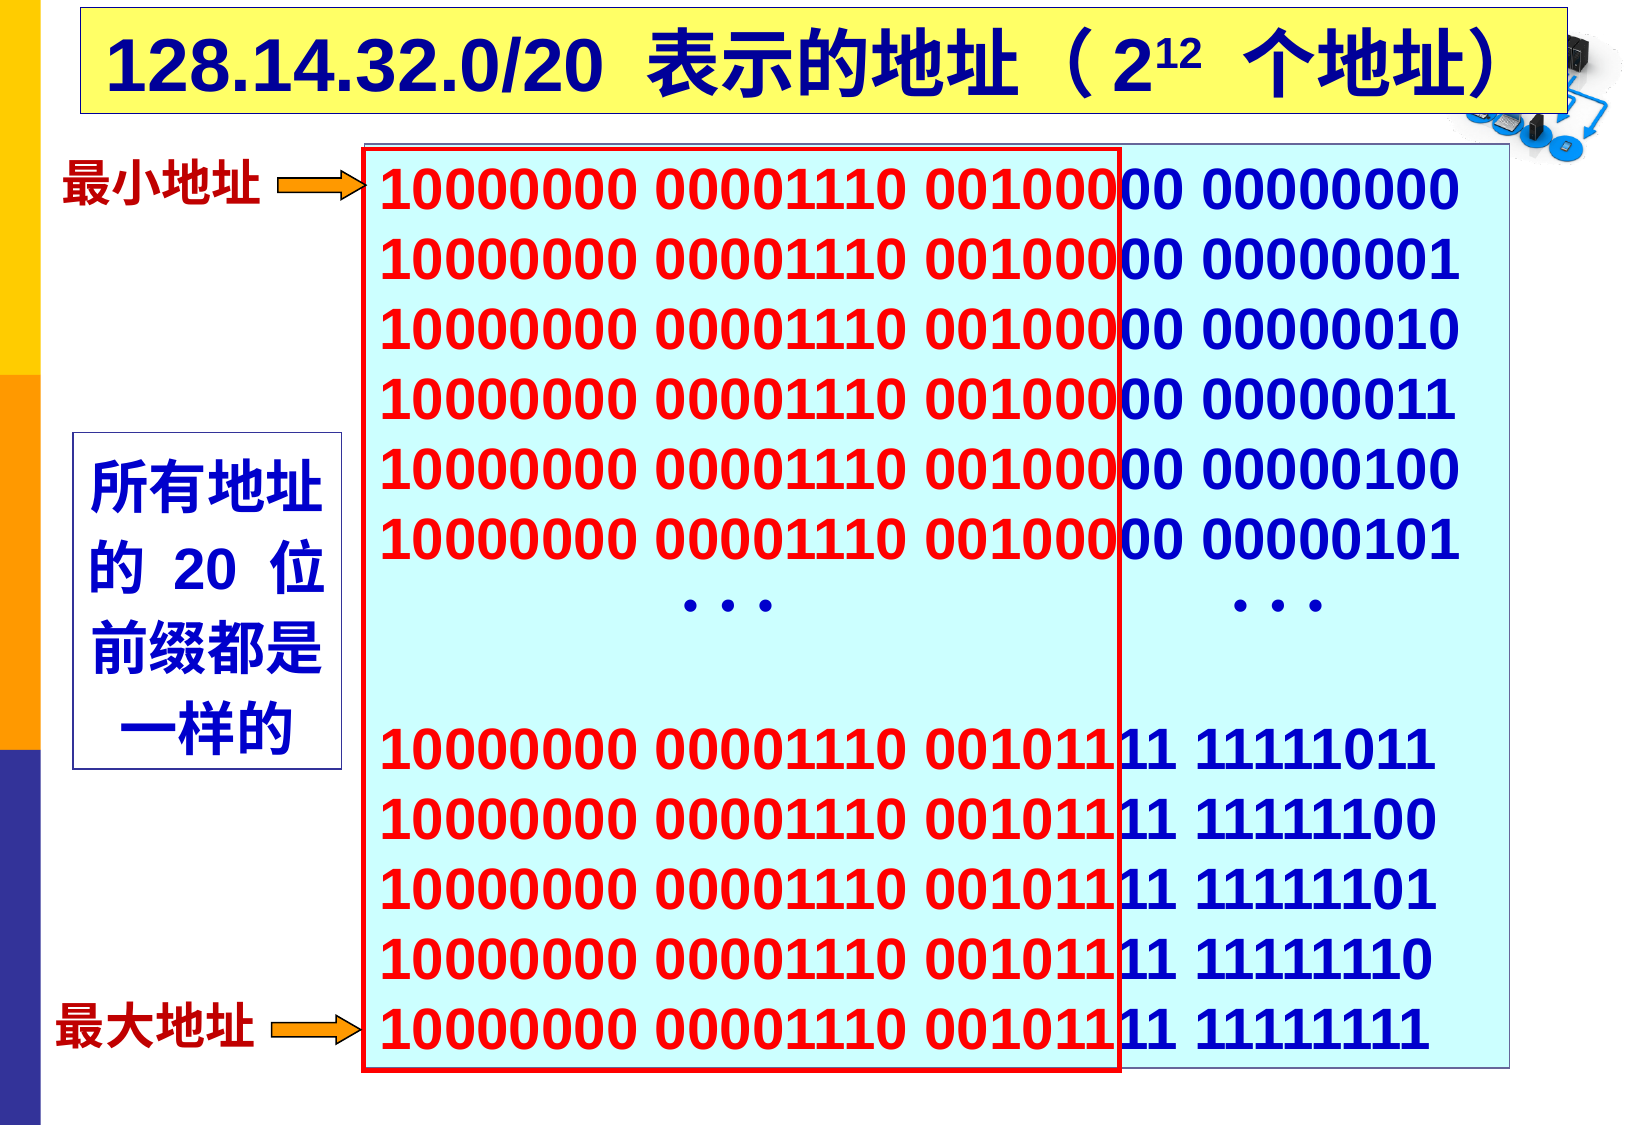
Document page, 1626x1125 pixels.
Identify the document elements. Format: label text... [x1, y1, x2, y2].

title 128.14.32.0/20 表示的地址（212 个地址） [80, 7, 1568, 114]
text_box [363, 148, 1120, 1071]
text_box 10000000 00001110 00100000 00000000 10000000 00001110 00100000 00000001 10000000 00001110 00100000 00000010 10000000 00001110 00100000 00000011 10000000 00001110 00100000 00000100 10000000 00001110 00100000 00000101 10000000 00001110 00101111 11111011 10000000 00001110 00101111 11111100 10000000 00001110 00101111 11111101 10000000 00001110 00101111 11111110 10000000 00001110 00101111 11111111 [367, 143, 1510, 1069]
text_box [44, 144, 367, 221]
text_box 所有地址 的 20 位 前缀都是 一样的 [72, 432, 342, 769]
picture [1438, 30, 1624, 165]
text_box  [1209, 518, 1353, 669]
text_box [38, 987, 362, 1064]
